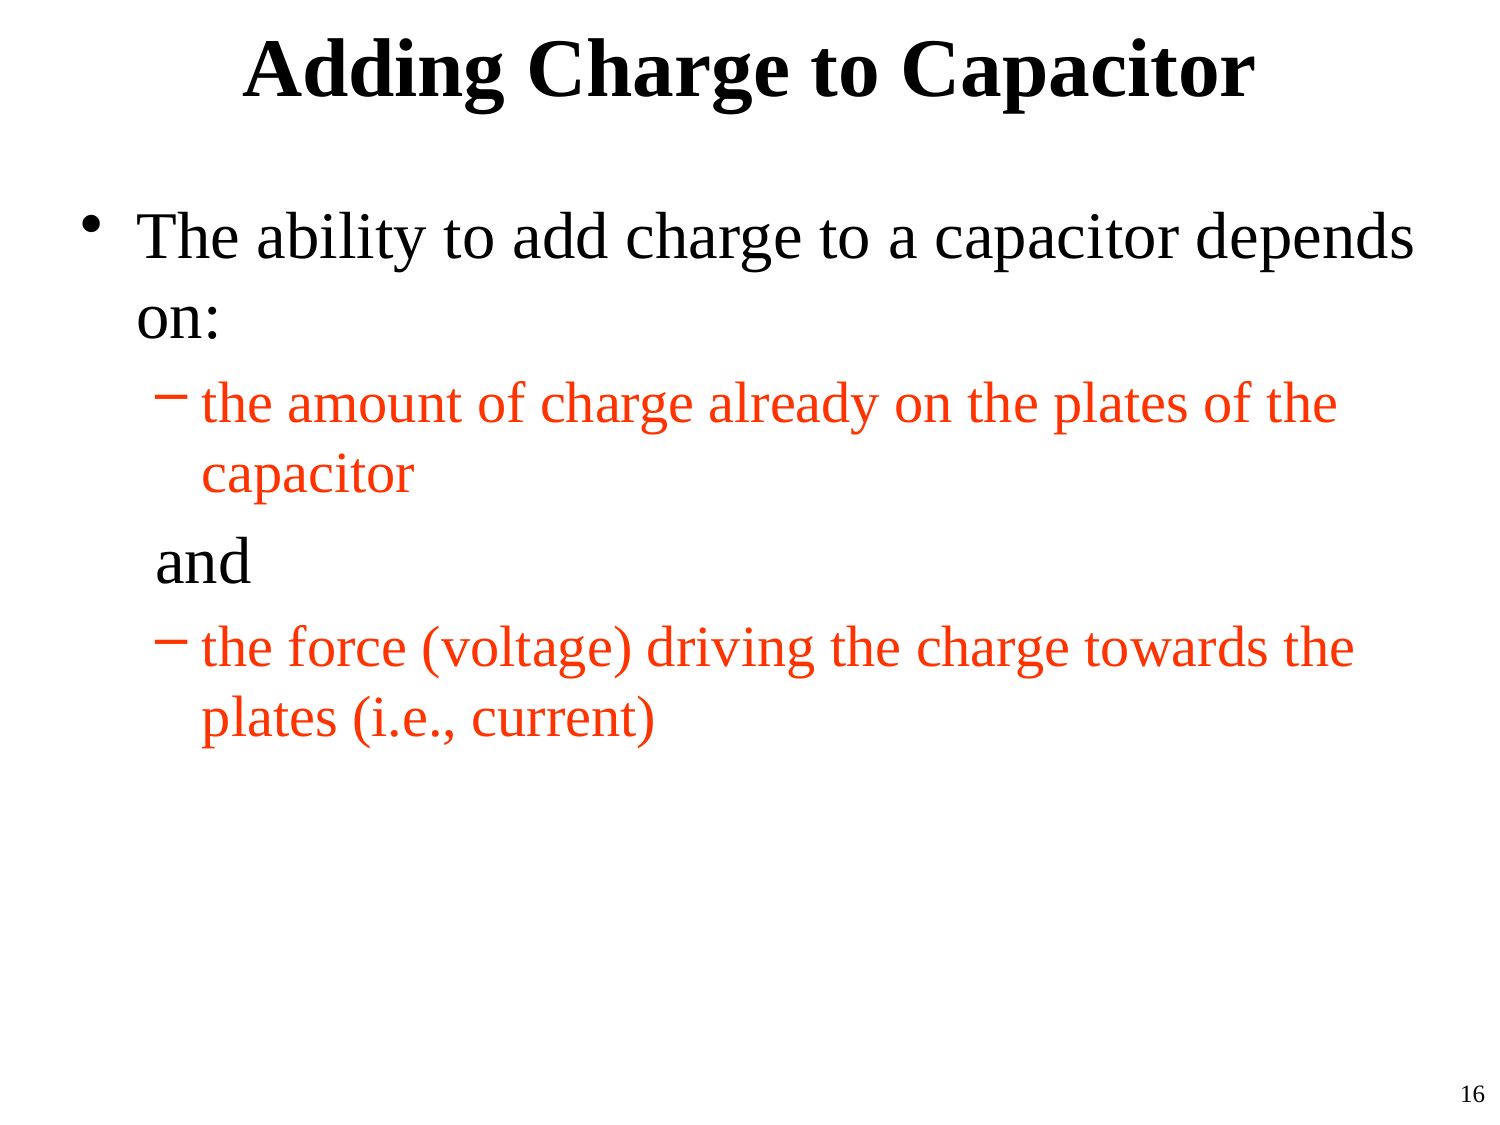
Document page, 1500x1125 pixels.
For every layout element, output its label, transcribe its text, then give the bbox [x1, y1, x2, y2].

slide_number 16 [1186, 1069, 1500, 1125]
list The ability to add charge to a capacitor depends on: the amount of charge already on the plates of the capacitor and the force (voltage) driving the charge towards the plates (i.e., current) [64, 184, 1436, 1071]
title Adding Charge to Capacitor [0, 0, 1500, 126]
